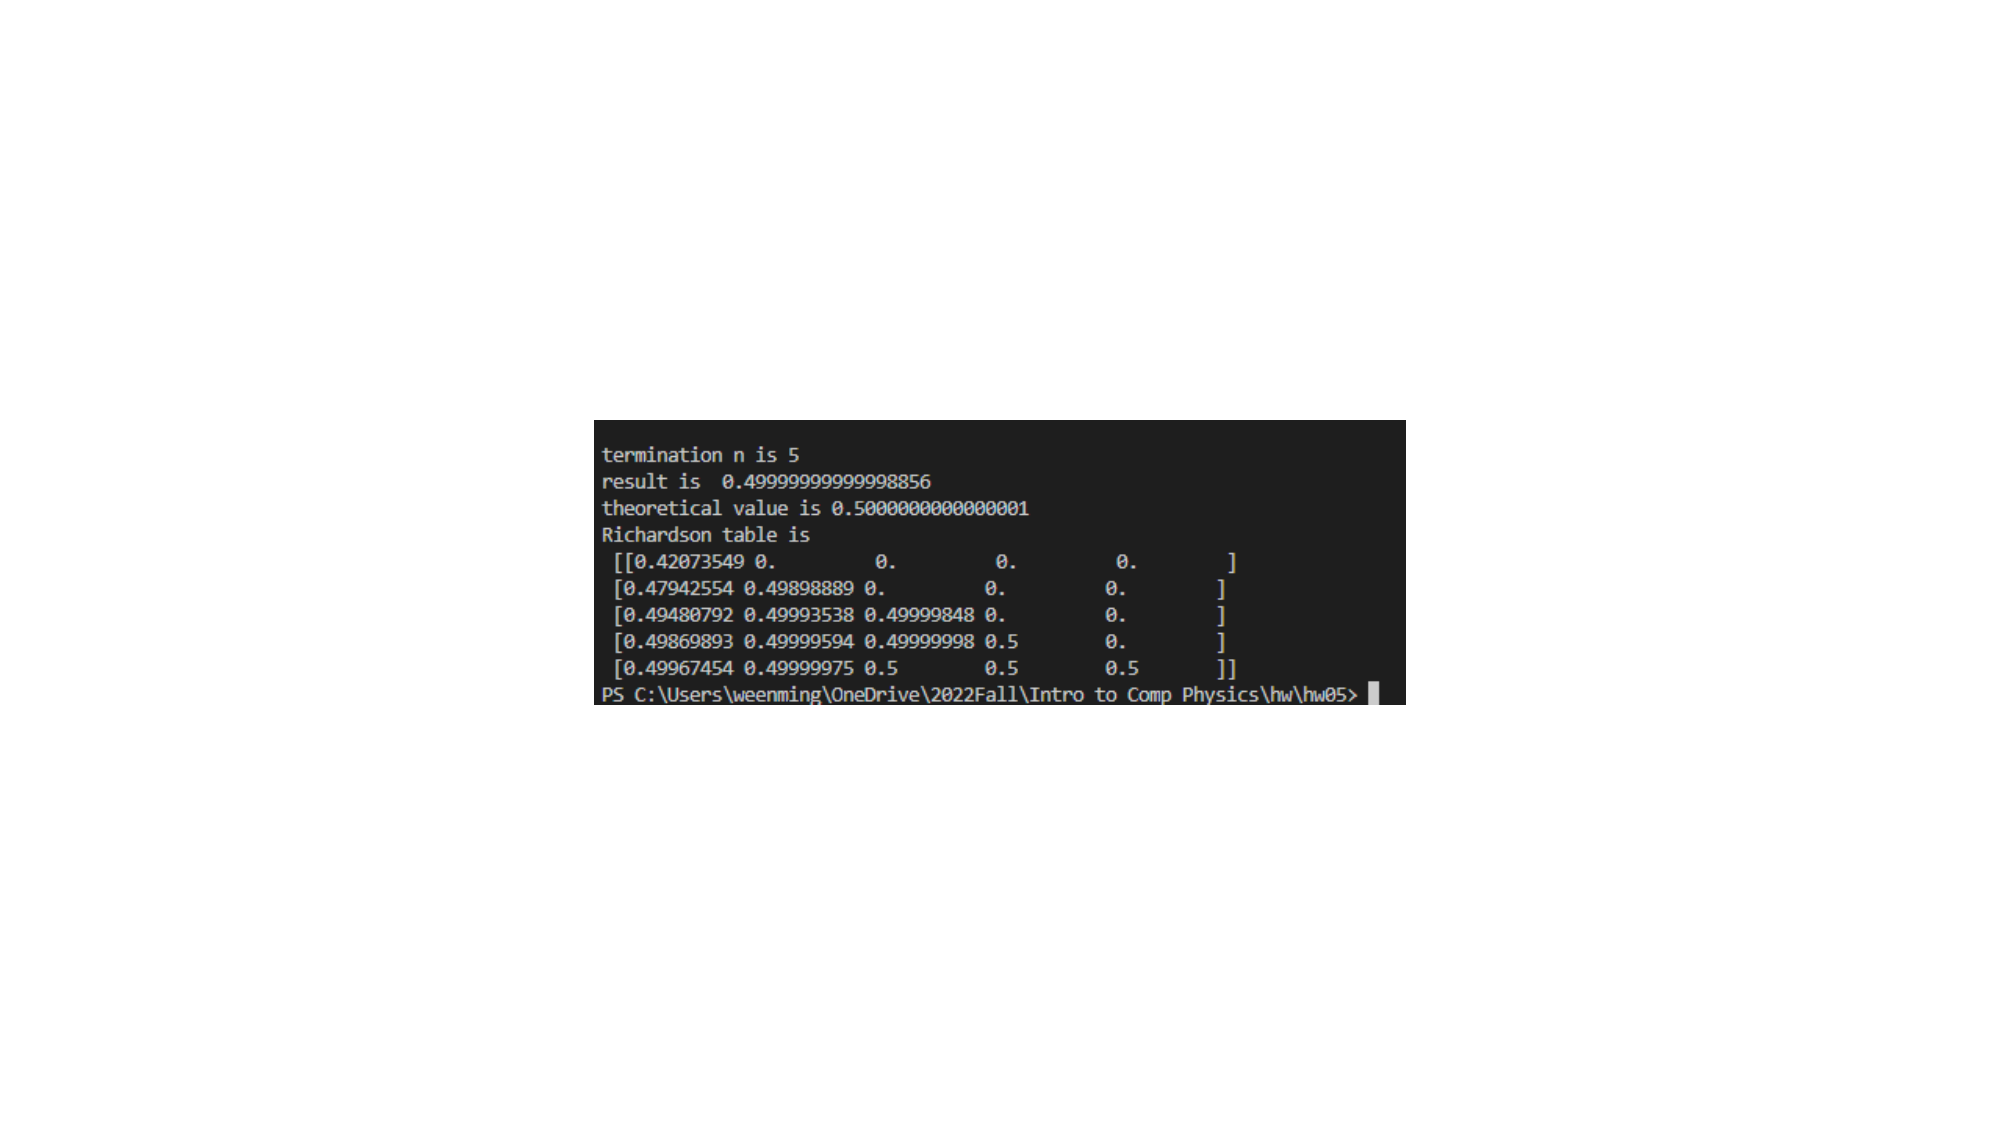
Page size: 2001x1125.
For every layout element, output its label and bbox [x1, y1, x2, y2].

picture [594, 420, 1406, 705]
